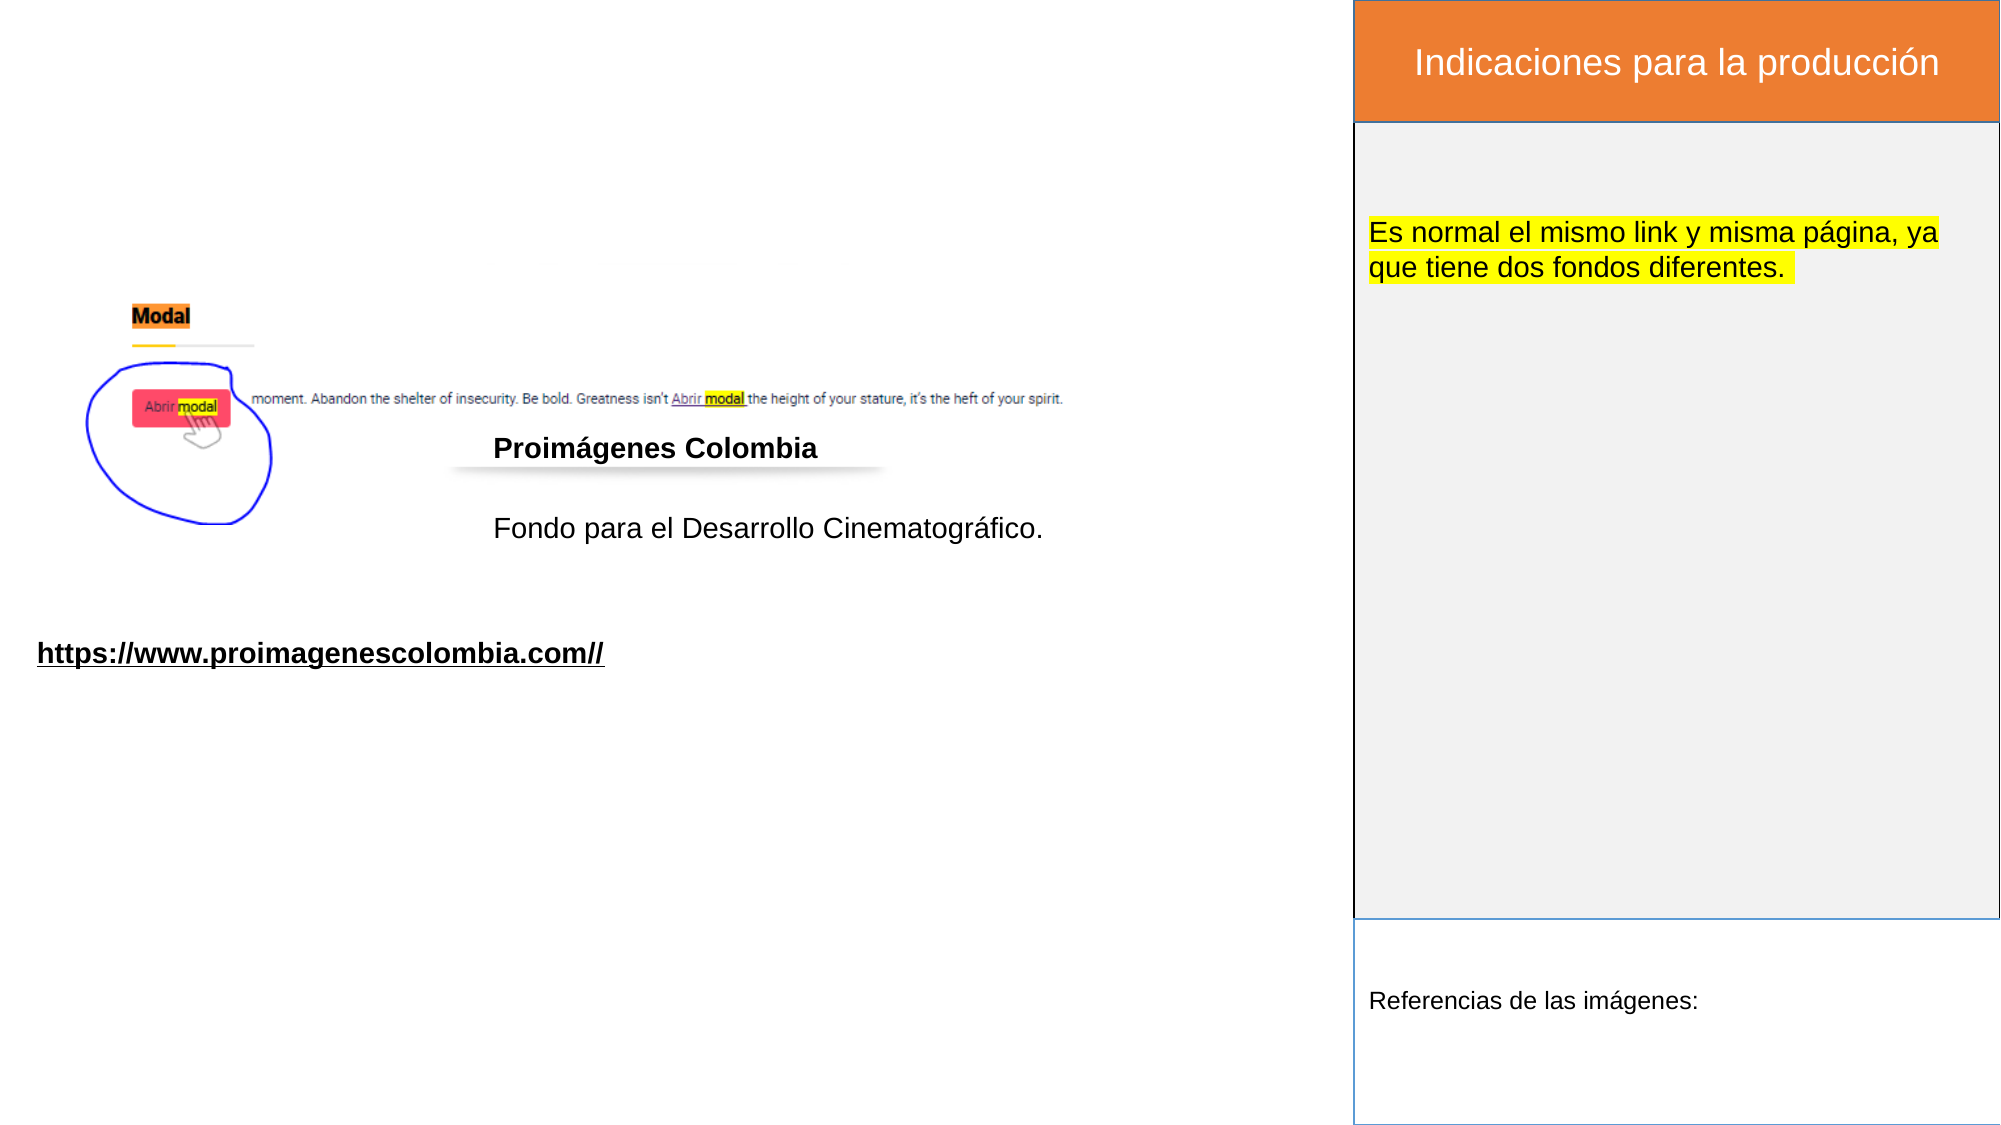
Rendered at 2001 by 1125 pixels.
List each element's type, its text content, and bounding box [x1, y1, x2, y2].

picture [85, 262, 1245, 525]
text_box Referencias de las imágenes: [1353, 918, 2000, 1125]
text_box [1353, 701, 2000, 918]
text_box Proimágenes Colombia Fondo para el Desarrollo Cinematográfico. [478, 416, 1480, 552]
text_box [1353, 122, 2000, 206]
text_box Indicaciones para la producción [1353, 0, 2000, 122]
text_box https://www.proimagenescolombia.com// [21, 627, 645, 678]
text_box Es normal el mismo link y misma página, ya que tiene dos fondos diferentes. [1353, 206, 2000, 701]
